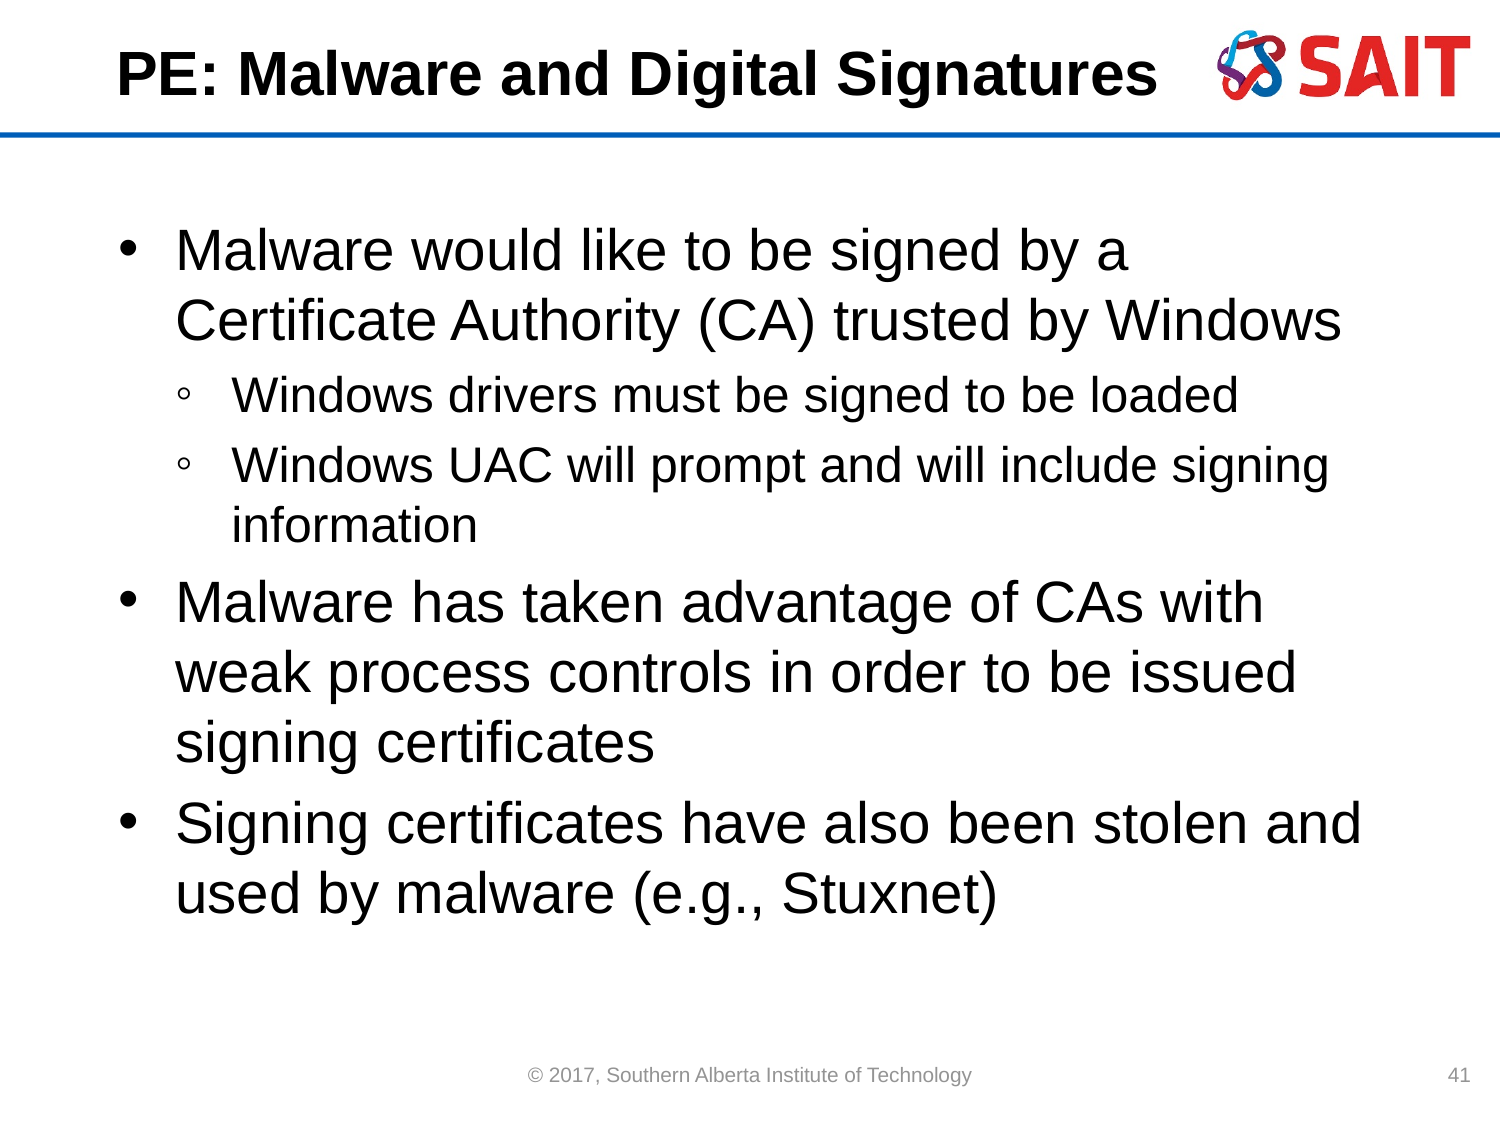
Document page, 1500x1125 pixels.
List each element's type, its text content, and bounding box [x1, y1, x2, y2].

list Malware would like to be signed by a Certificate Authority (CA) trusted by Windows Windows drivers must be signed to be loaded Windows UAC will prompt and will include signing information Malware has taken advantage of CAs with weak process controls in order to be issued signing certificates Signing certificates have also been stolen and used by malware (e.g., Stuxnet) [104, 204, 1391, 1020]
picture [1187, 0, 1500, 130]
title PE: Malware and Digital Signatures [101, 25, 1200, 129]
